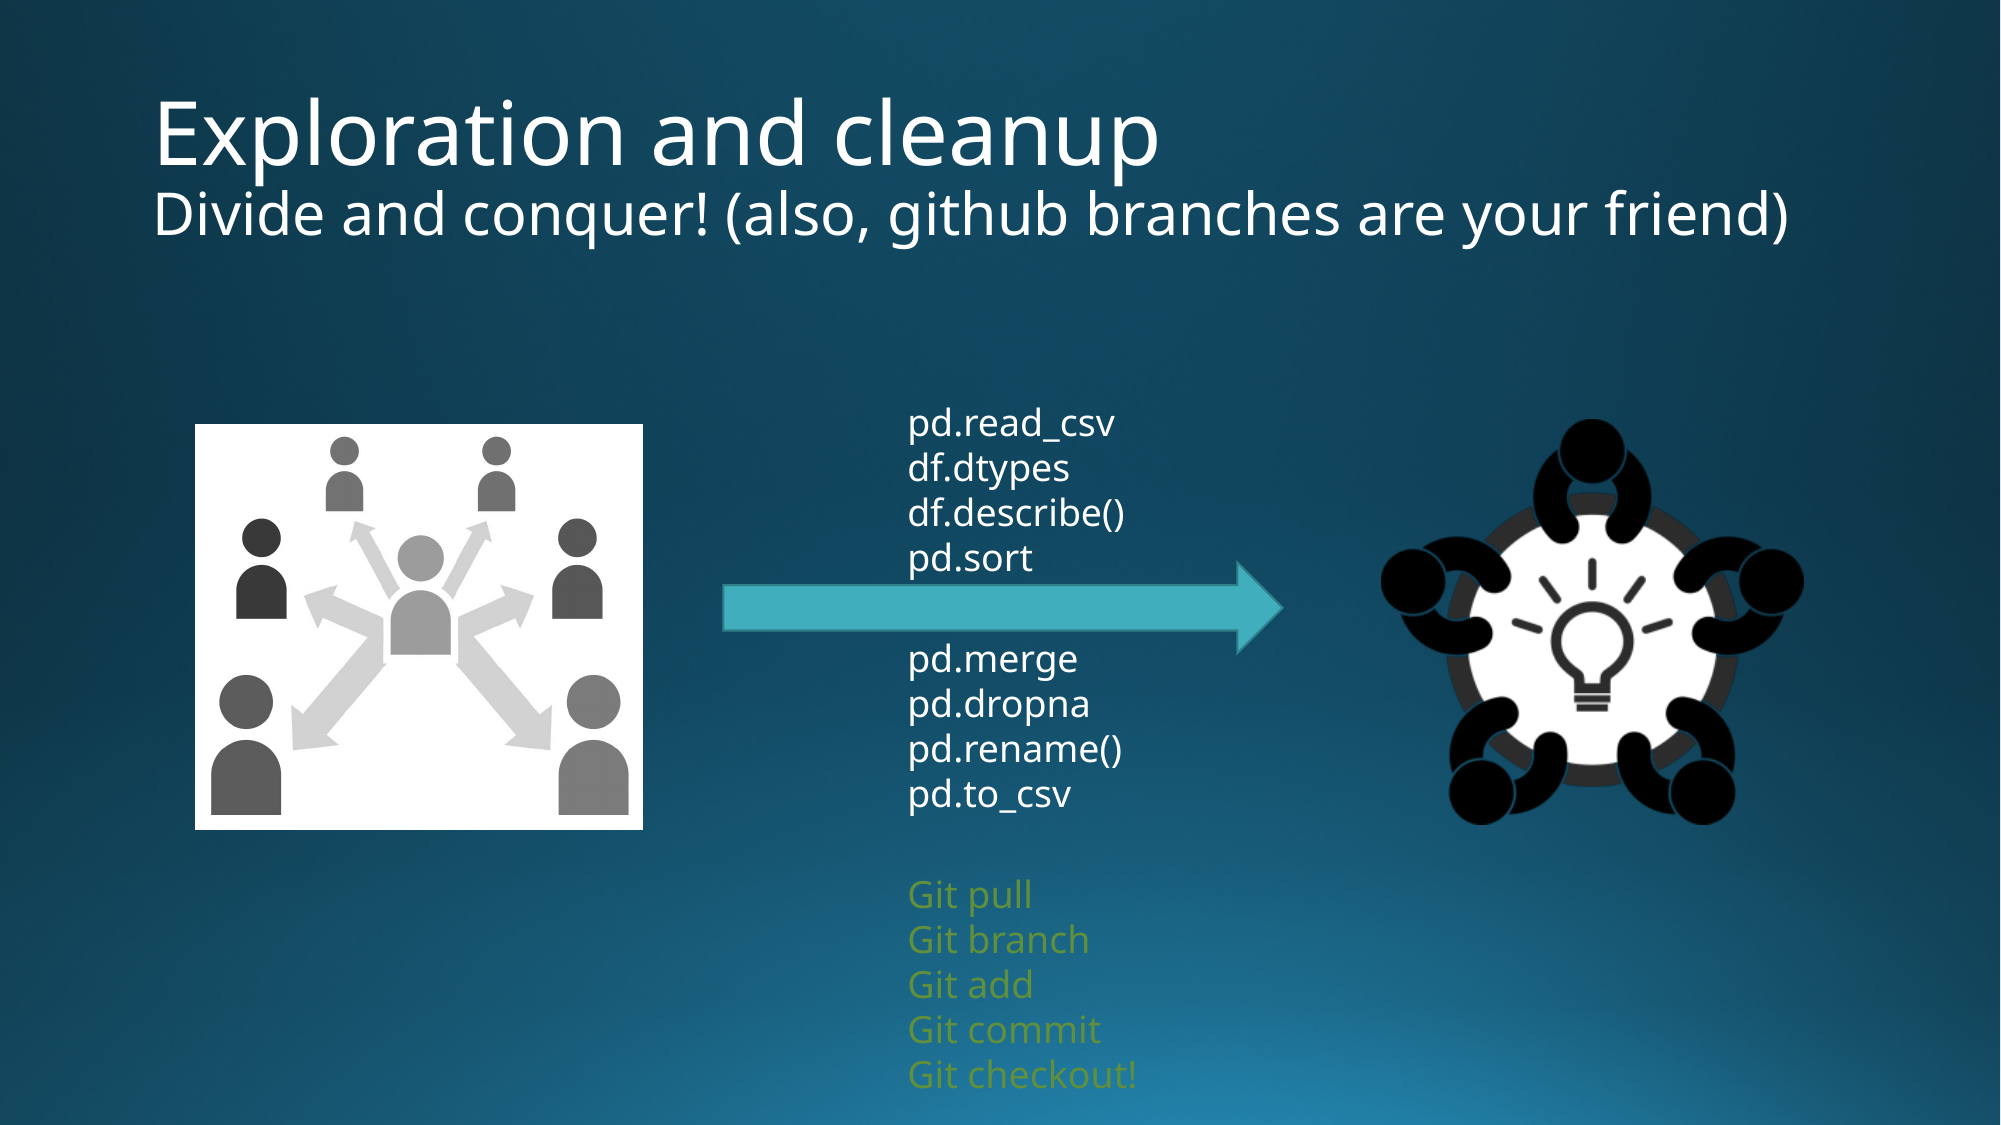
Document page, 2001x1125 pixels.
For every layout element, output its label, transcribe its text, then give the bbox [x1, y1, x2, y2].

text_box Git pull Git branch Git add Git commit Git checkout! [892, 863, 1302, 1104]
text_box pd.read_csv df.dtypes df.describe() pd.sort [892, 391, 1149, 586]
text_box pd.merge pd.dropna pd.rename() pd.to_csv [892, 627, 1149, 822]
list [195, 424, 643, 830]
text_box [722, 560, 1285, 656]
title Exploration and cleanup Divide and conquer! (also, github branches are your friend) [137, 59, 1863, 278]
picture [0, 0, 2001, 1125]
